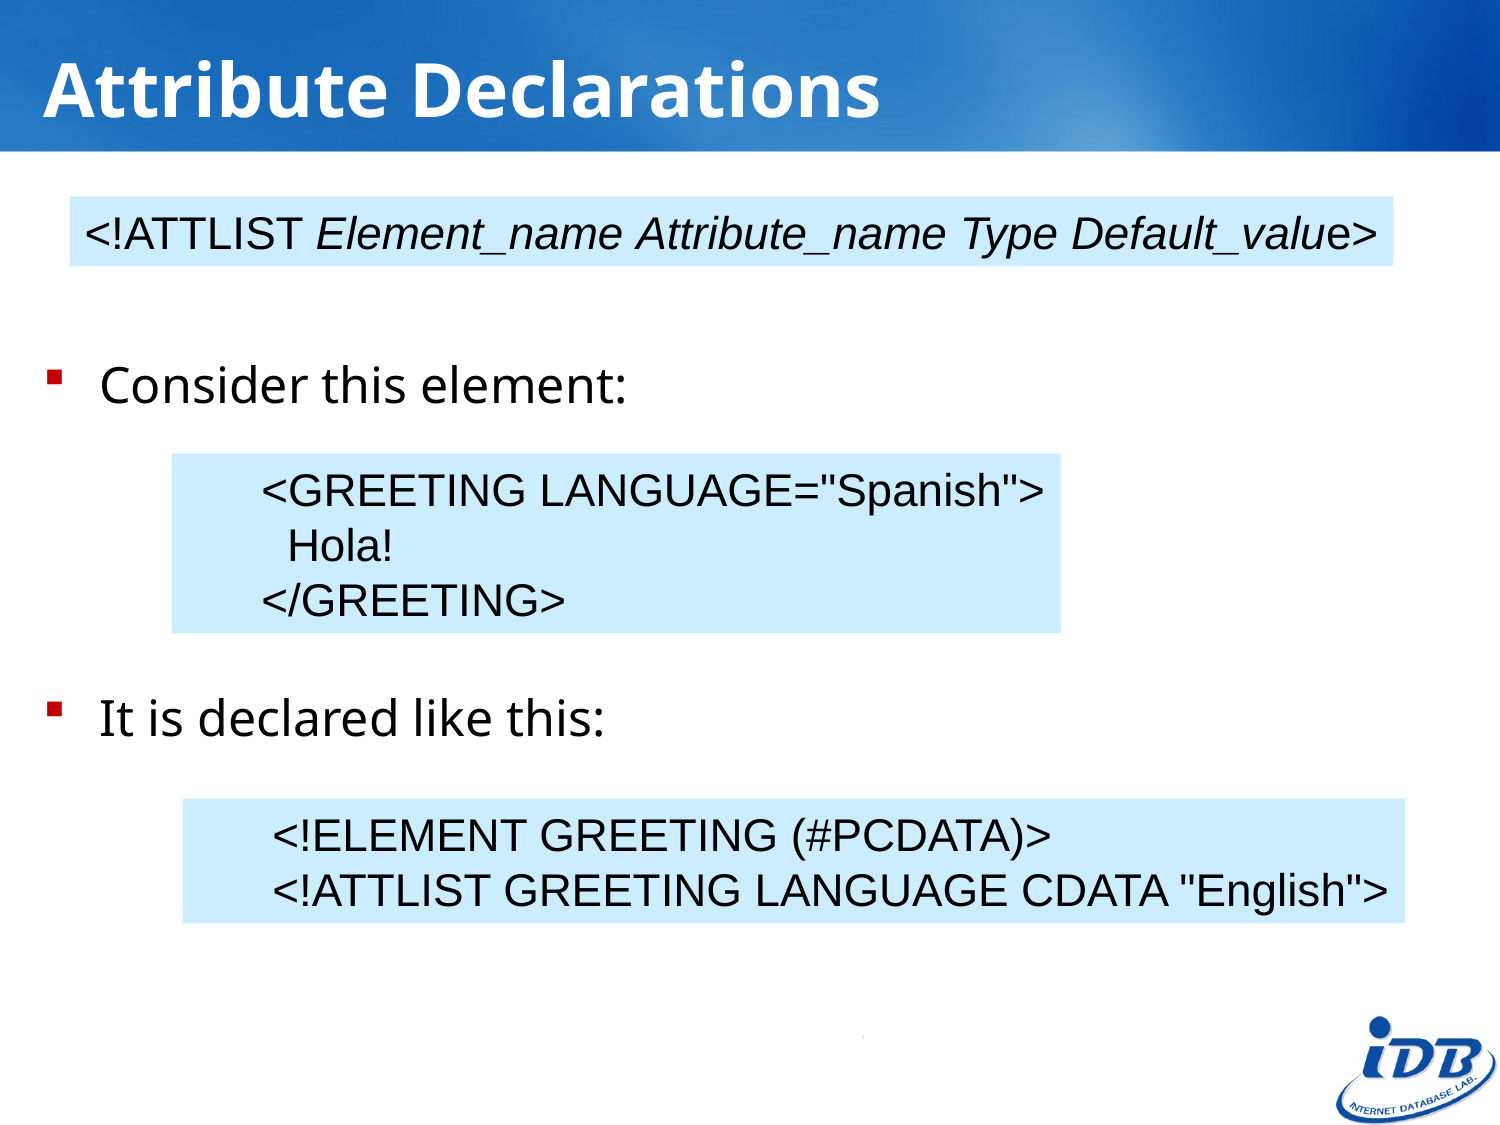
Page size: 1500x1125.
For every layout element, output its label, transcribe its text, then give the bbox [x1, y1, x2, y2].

title Attribute Declarations [28, 23, 1472, 153]
text_box <!ELEMENT GREETING (#PCDATA)> <!ATTLIST GREETING LANGUAGE CDATA "English"> [182, 798, 1405, 924]
text_box <GREETING LANGUAGE="Spanish"> Hola! </GREETING> [171, 453, 1061, 634]
text_box <!ATTLIST Element_name Attribute_name Type Default_value> [69, 196, 1394, 266]
list Consider this element: It is declared like this: [28, 175, 1472, 1067]
picture [0, 0, 1500, 1125]
